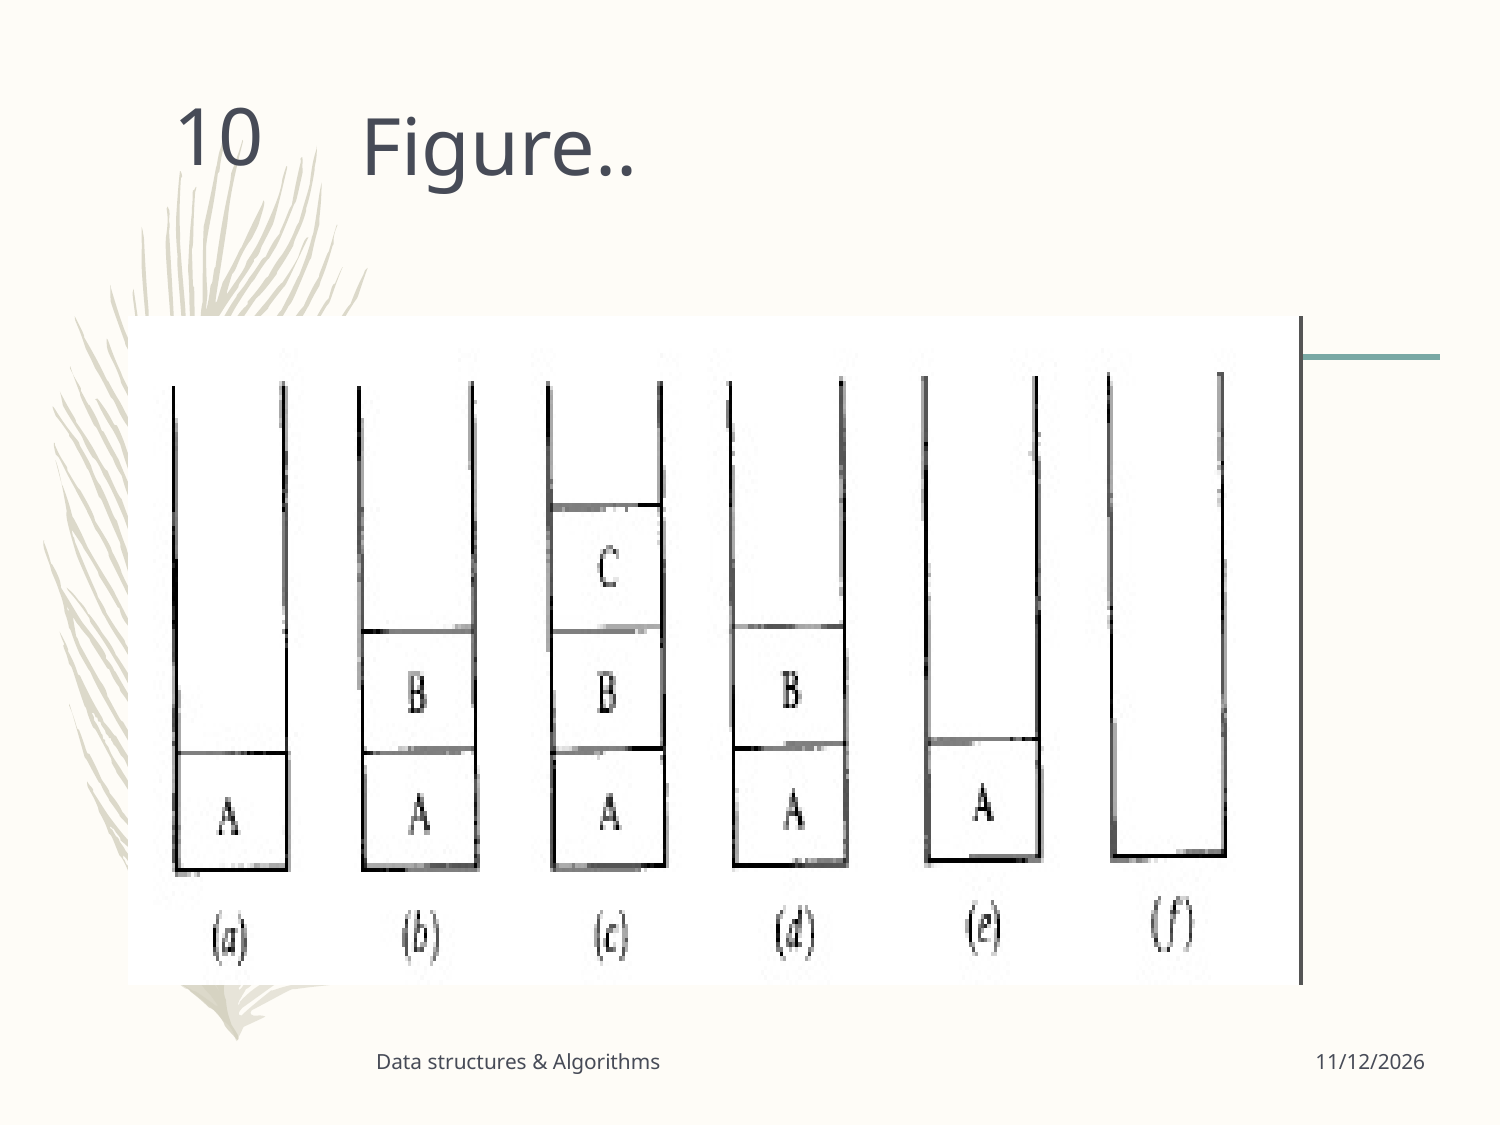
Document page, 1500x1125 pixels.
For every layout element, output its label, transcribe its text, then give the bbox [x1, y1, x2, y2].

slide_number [1102, 1032, 1440, 1093]
footer Data structures & Algorithms [360, 1032, 1059, 1093]
title Figure.. [345, 93, 1440, 350]
slide_number 10 [46, 102, 279, 203]
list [128, 316, 1303, 985]
